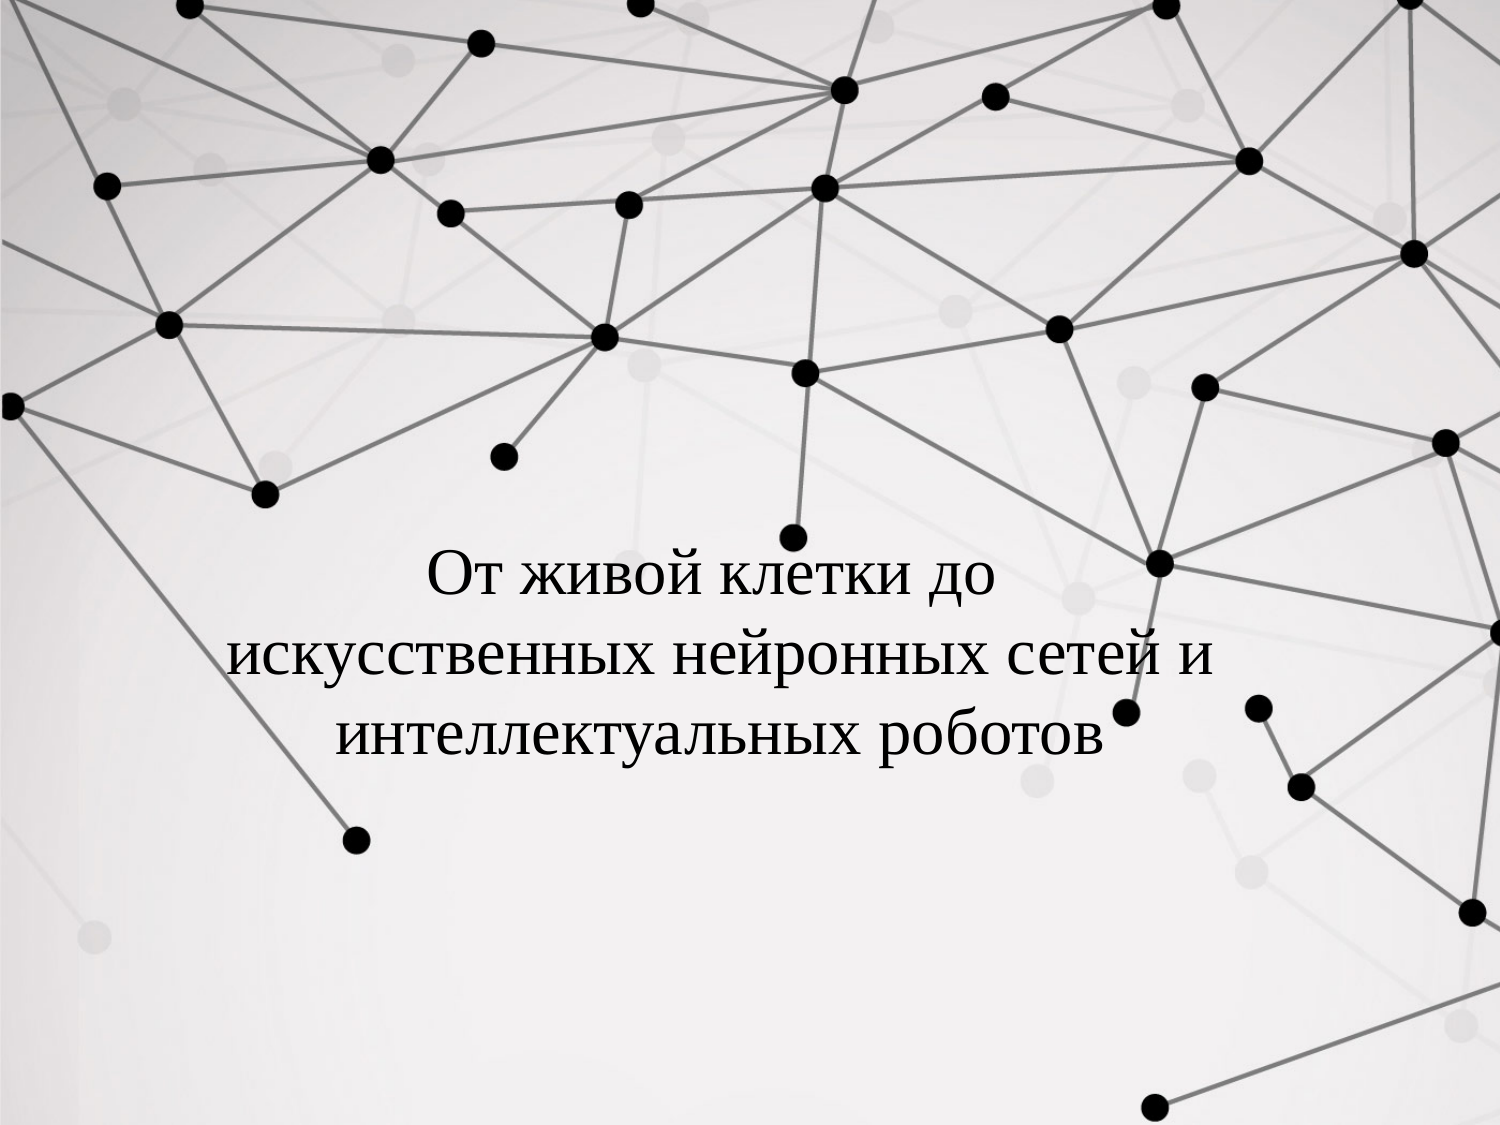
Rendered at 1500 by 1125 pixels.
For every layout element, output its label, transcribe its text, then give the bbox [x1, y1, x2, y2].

picture [0, 0, 1500, 1125]
title От живой клетки до искусственных нейронных сетей и интеллектуальных роботов [183, 527, 1258, 769]
